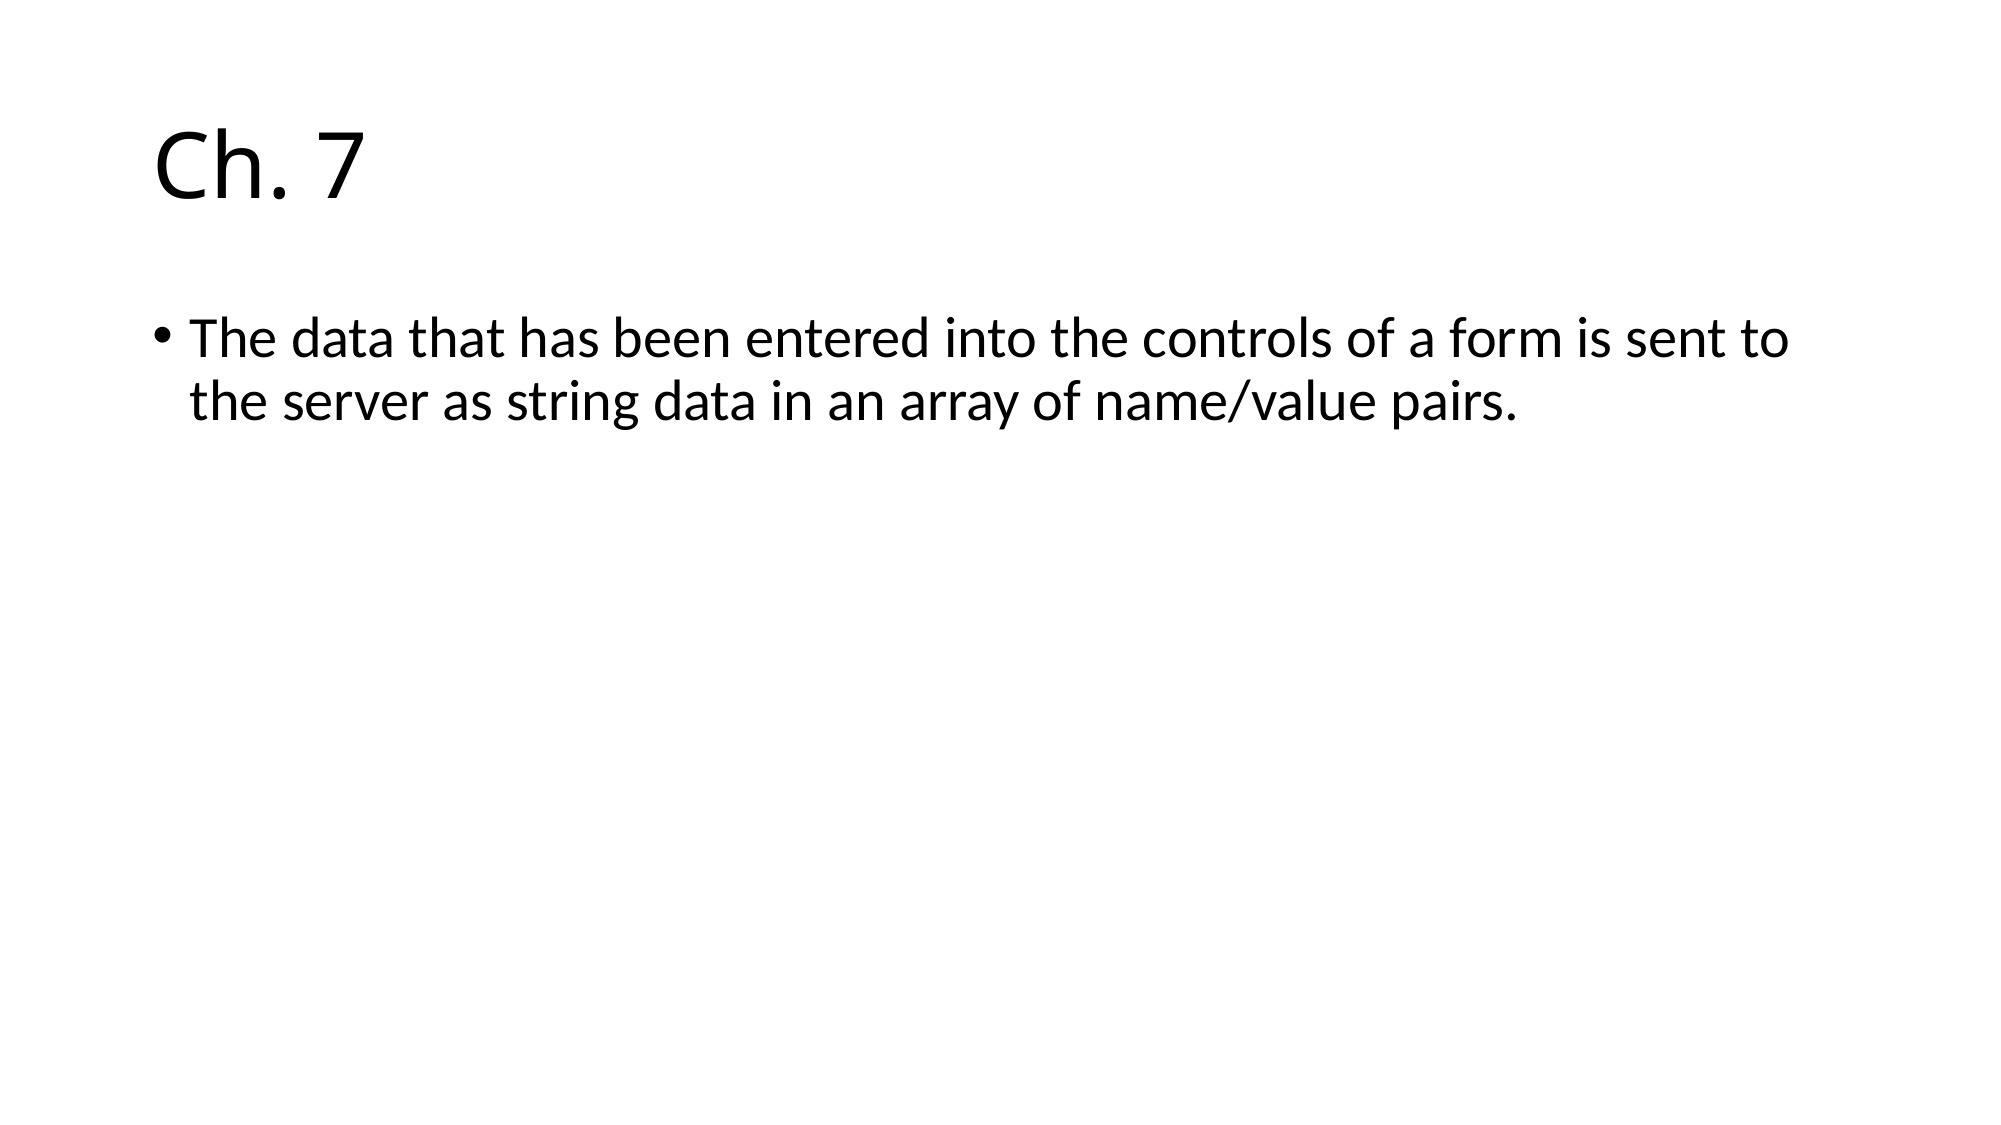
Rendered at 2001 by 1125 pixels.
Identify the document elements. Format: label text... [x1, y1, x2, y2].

title Ch. 7 [137, 59, 1863, 278]
list The data that has been entered into the controls of a form is sent to the server as string data in an array of name/value pairs. [137, 299, 1863, 1014]
